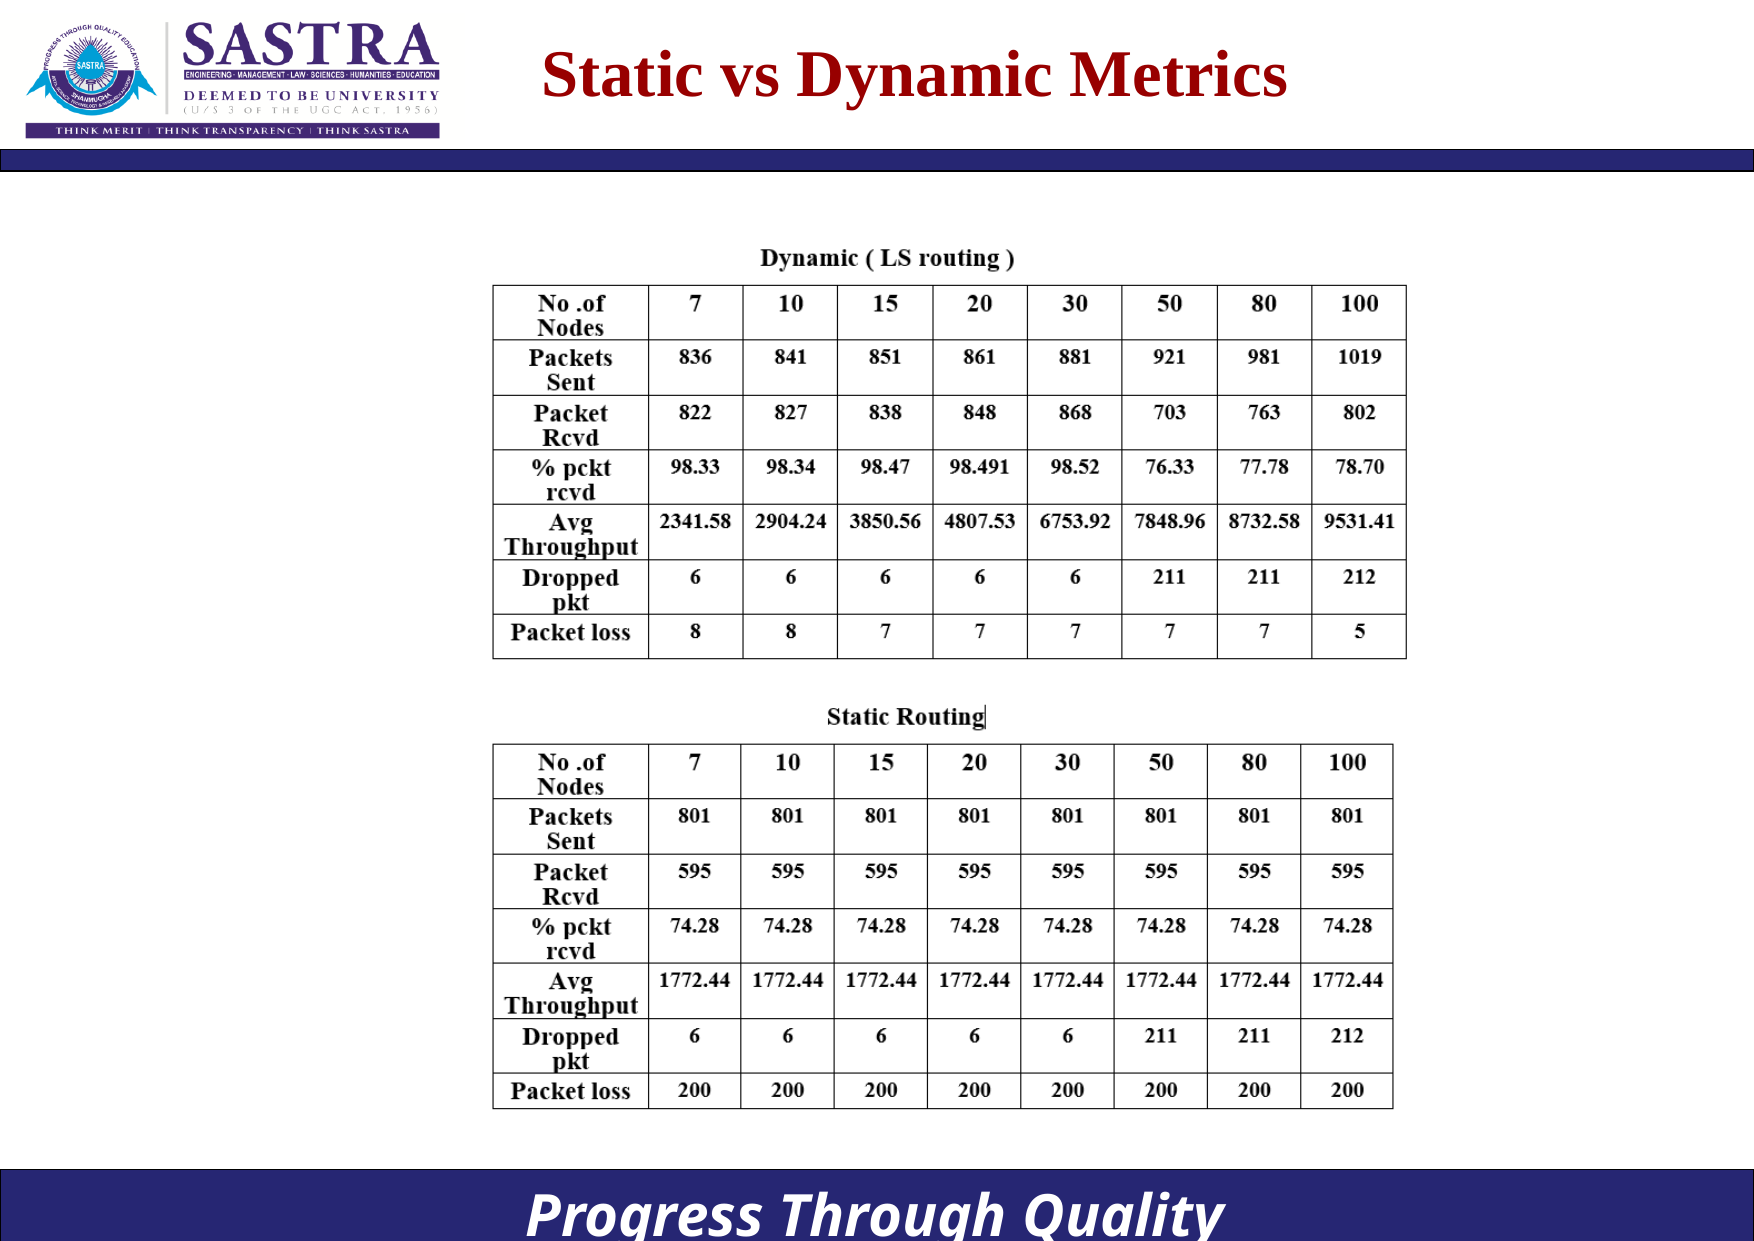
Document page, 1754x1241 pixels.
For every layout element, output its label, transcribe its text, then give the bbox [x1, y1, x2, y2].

picture [456, 226, 1418, 1128]
title Static vs Dynamic Metrics [457, 28, 1501, 125]
picture [0, 13, 465, 145]
